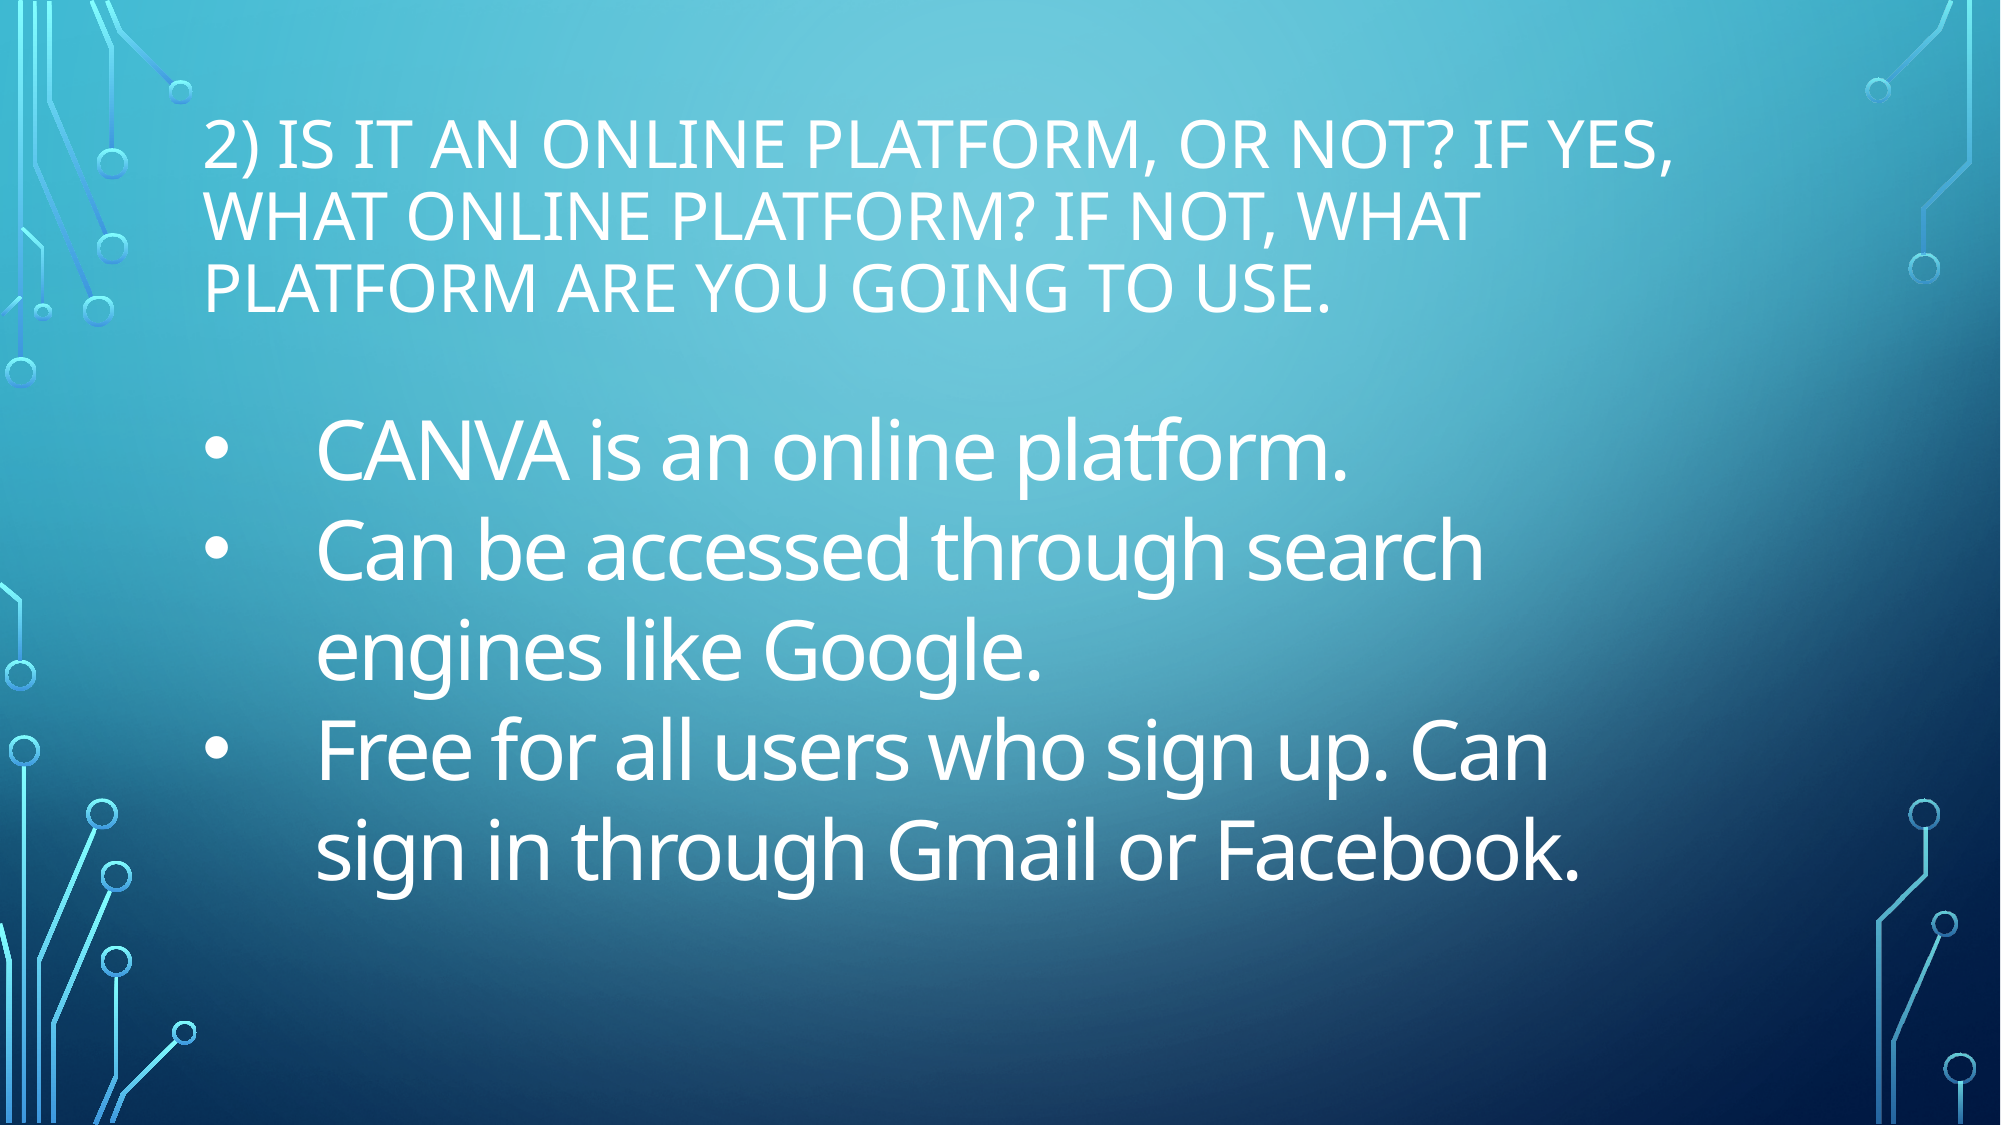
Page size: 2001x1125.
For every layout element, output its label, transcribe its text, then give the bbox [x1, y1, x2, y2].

title 2) Is it an online platform, or not? If yes, what online platform? If not, what platform are you going to use. [187, 101, 1813, 409]
text_box CANVA is an online platform. Can be accessed through search engines like Google. Free for all users who sign up. Can sign in through Gmail or Facebook. [187, 389, 1733, 1025]
